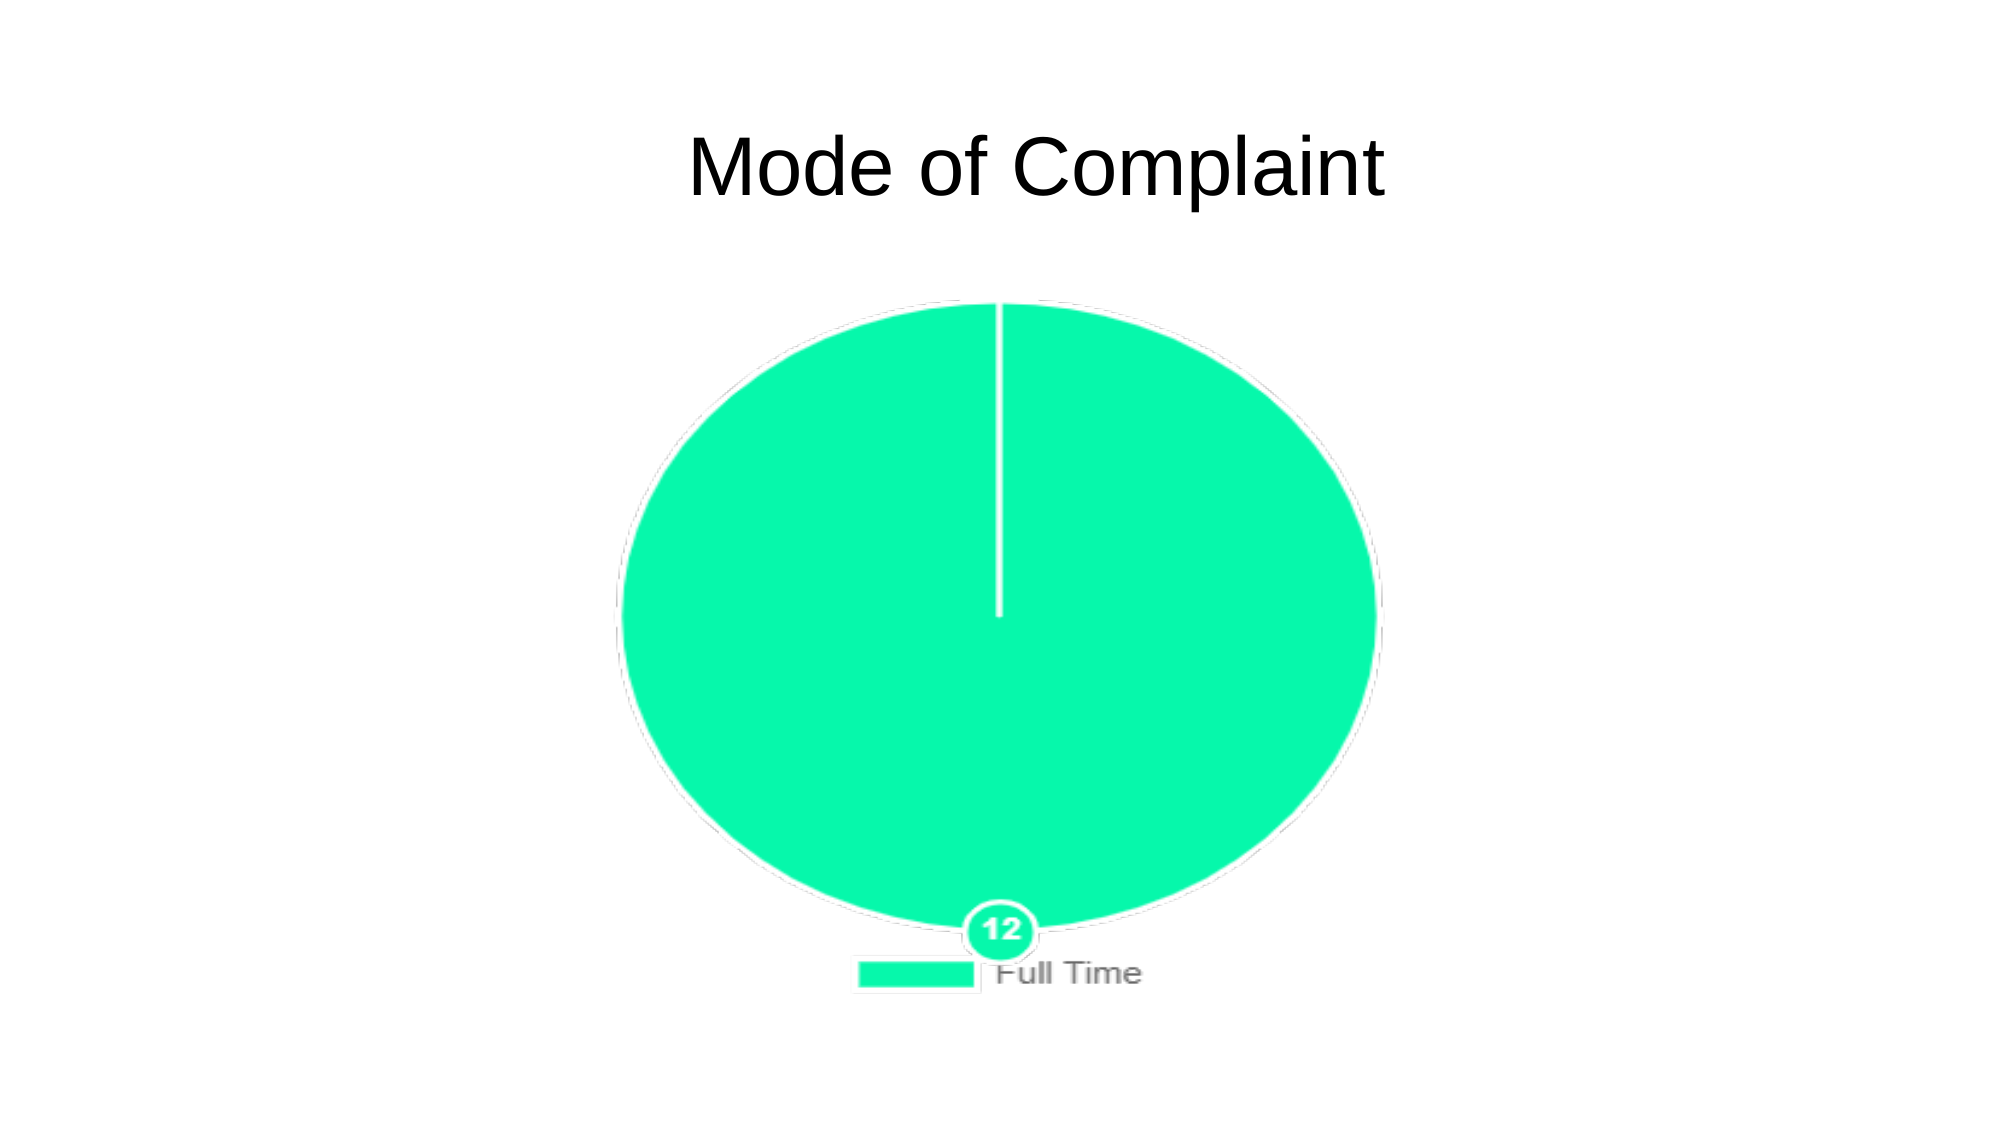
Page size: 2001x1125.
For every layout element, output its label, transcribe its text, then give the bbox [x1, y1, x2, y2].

title Mode of Complaint [137, 59, 1863, 278]
picture [137, 299, 1863, 1014]
